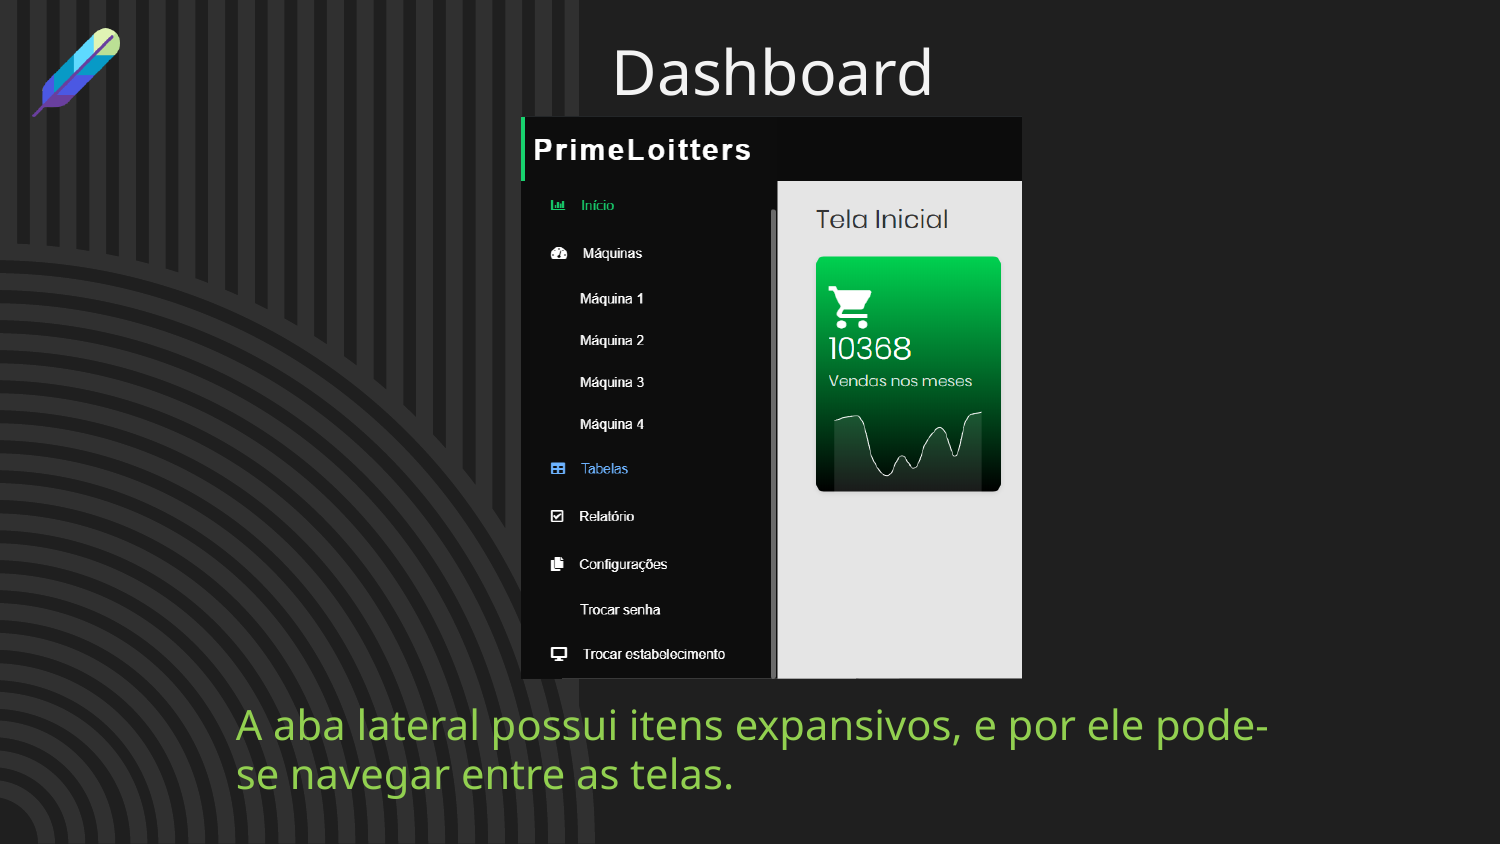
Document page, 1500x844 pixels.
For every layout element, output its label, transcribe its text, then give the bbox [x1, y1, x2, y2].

subtitle Dashboard [137, 18, 1409, 127]
picture [31, 28, 121, 117]
picture [520, 116, 1022, 679]
text_box A aba lateral possui itens expansivos, e por ele pode-se navegar entre as telas. [221, 691, 1326, 806]
